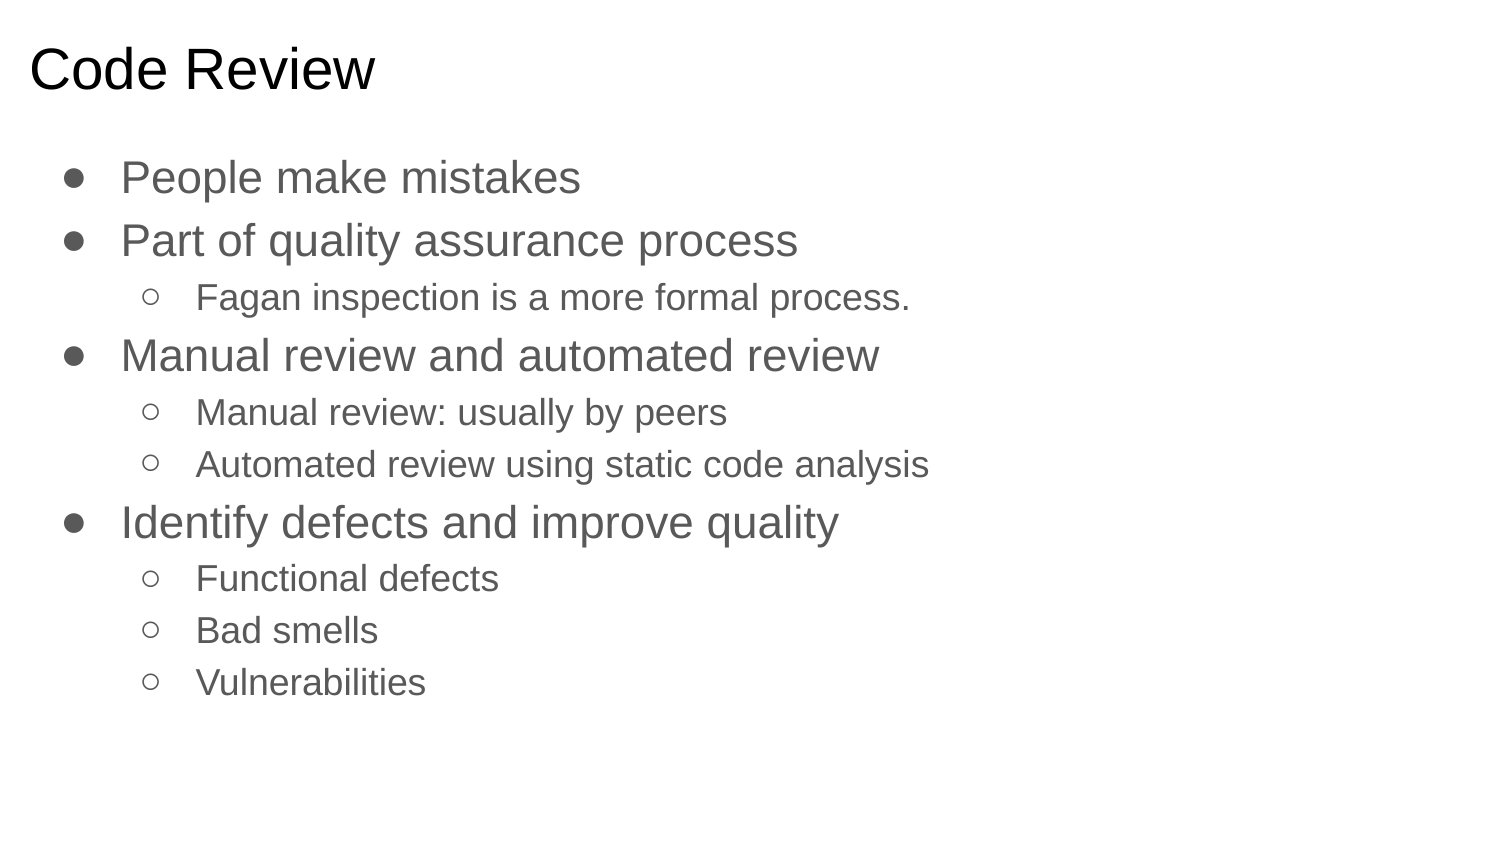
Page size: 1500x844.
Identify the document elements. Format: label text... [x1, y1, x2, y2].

list People make mistakes Part of quality assurance process Fagan inspection is a more formal process. Manual review and automated review Manual review: usually by peers Automated review using static code analysis Identify defects and improve quality Functional defects Bad smells Vulnerabilities [30, 124, 1449, 830]
title Code Review [14, 15, 1413, 110]
